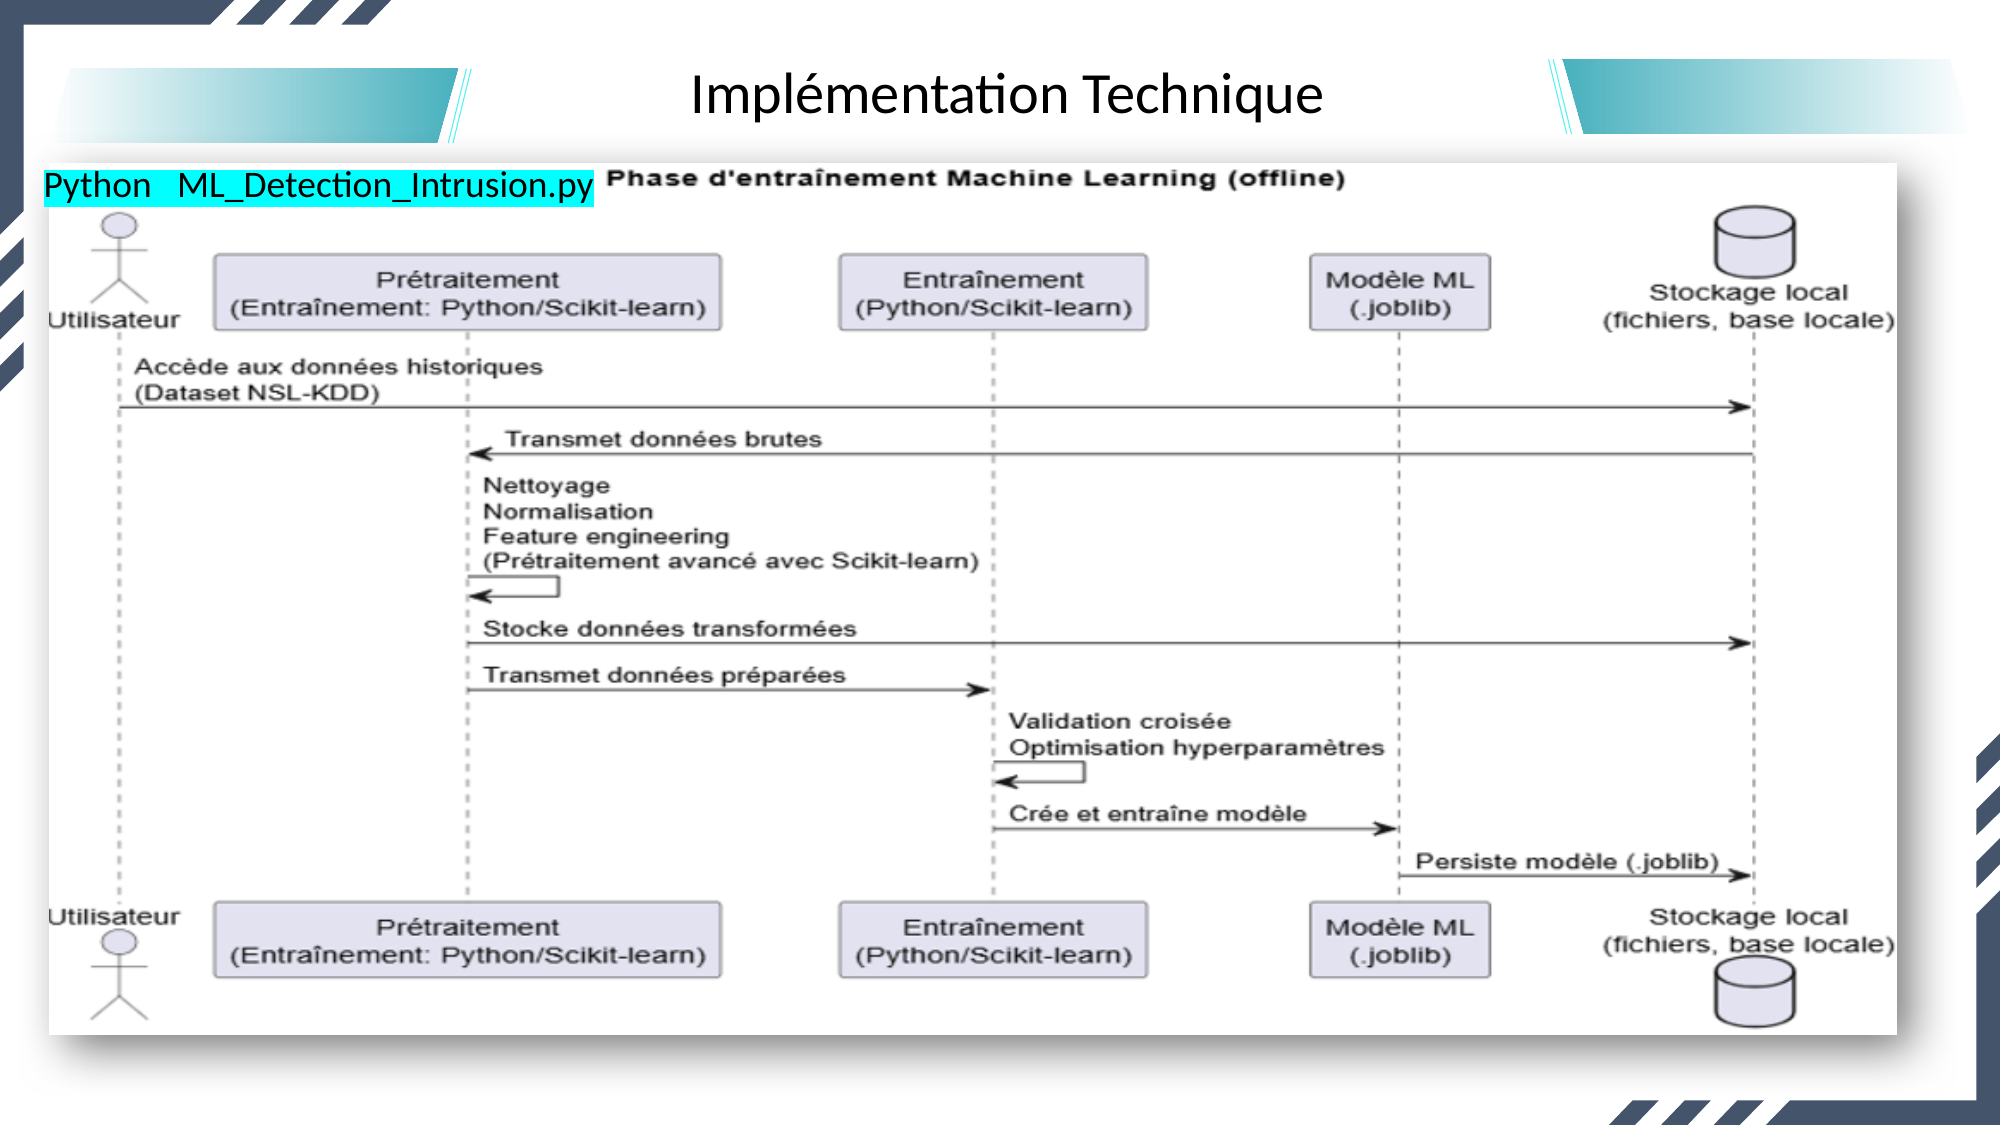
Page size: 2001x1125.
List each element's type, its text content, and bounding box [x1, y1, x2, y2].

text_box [0, 0, 392, 392]
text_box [1548, 59, 1971, 134]
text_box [392, 69, 472, 143]
text_box Python ML_Detection_Intrusion.py [392, 152, 654, 163]
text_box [1608, 733, 2000, 1125]
text_box Implémentation Technique [675, 47, 1436, 133]
picture [48, 163, 1897, 1035]
